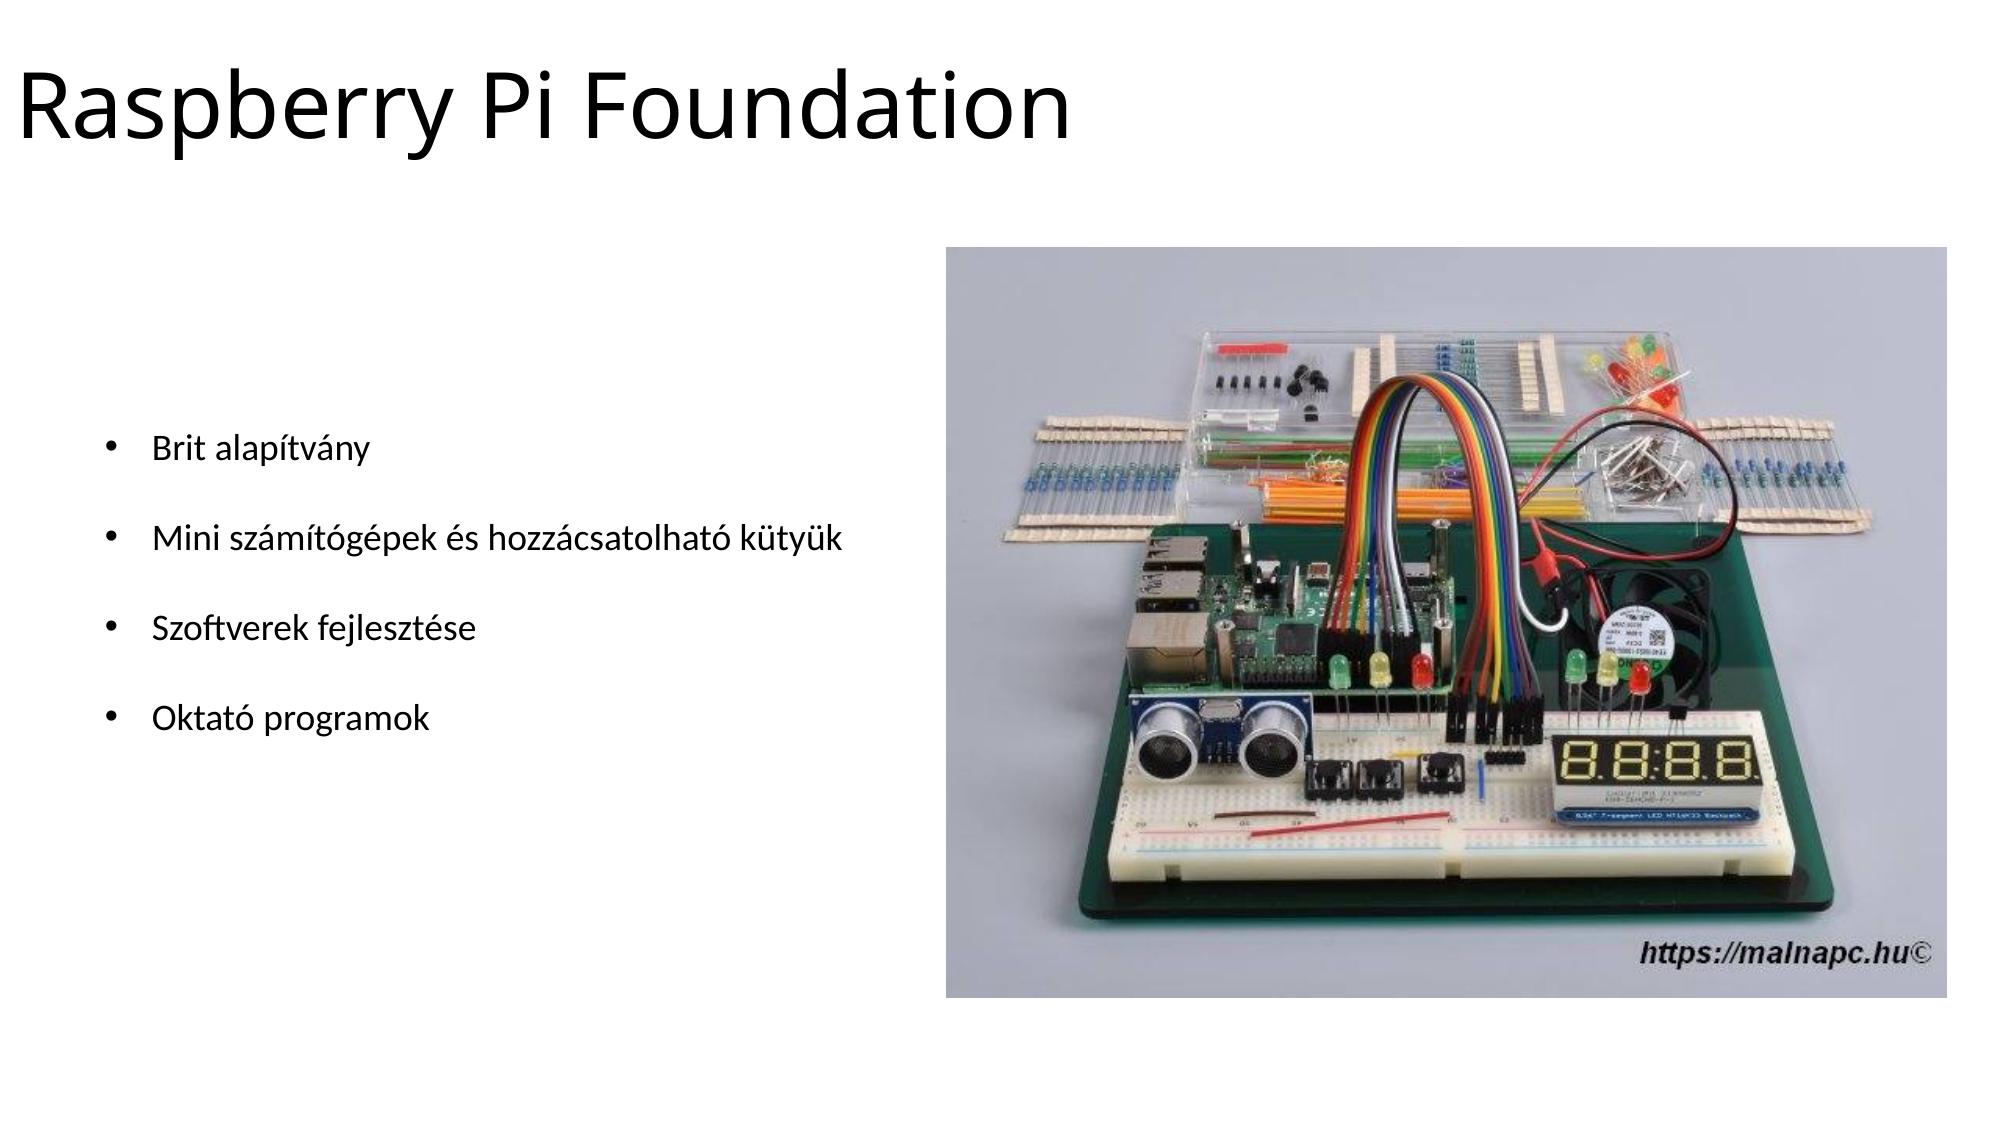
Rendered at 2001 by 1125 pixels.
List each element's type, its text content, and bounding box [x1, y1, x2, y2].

title Raspberry Pi Foundation [0, 0, 1725, 218]
picture [946, 247, 1947, 998]
text_box Brit alapítvány Mini számítógépek és hozzácsatolható kütyük Szoftverek fejlesztése Oktató programok [90, 415, 859, 746]
